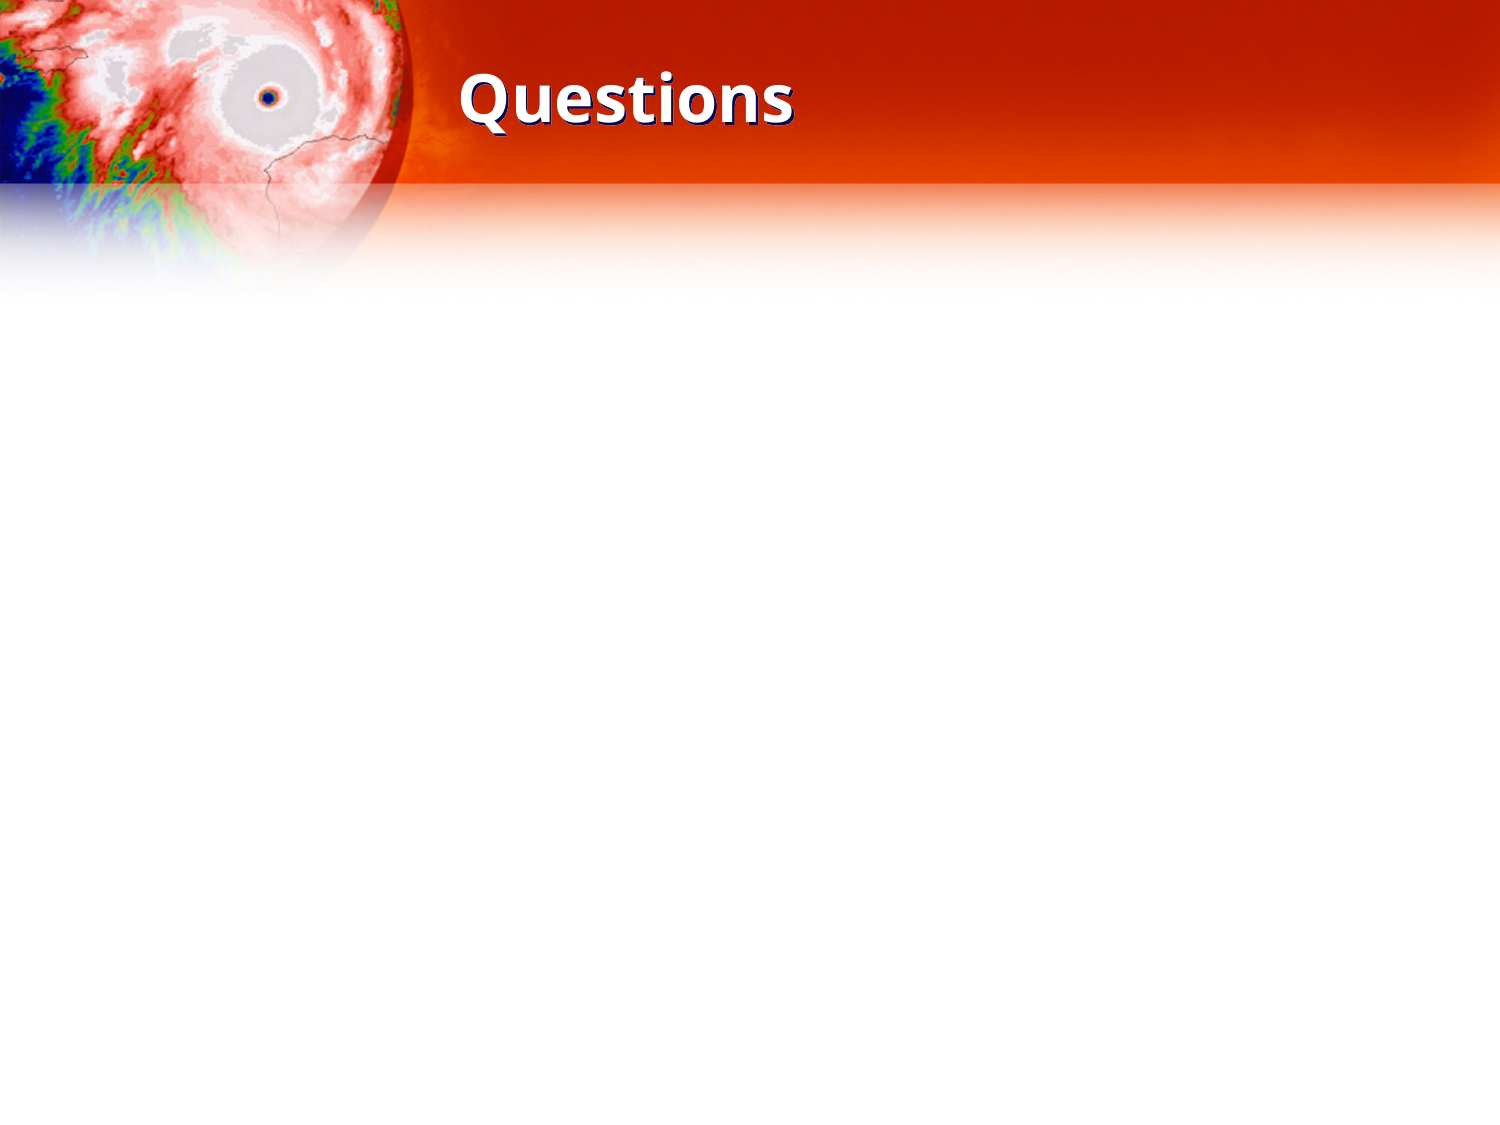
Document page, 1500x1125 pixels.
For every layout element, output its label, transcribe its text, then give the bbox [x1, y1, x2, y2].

title Questions [442, 42, 1400, 150]
picture [0, 0, 1500, 1125]
